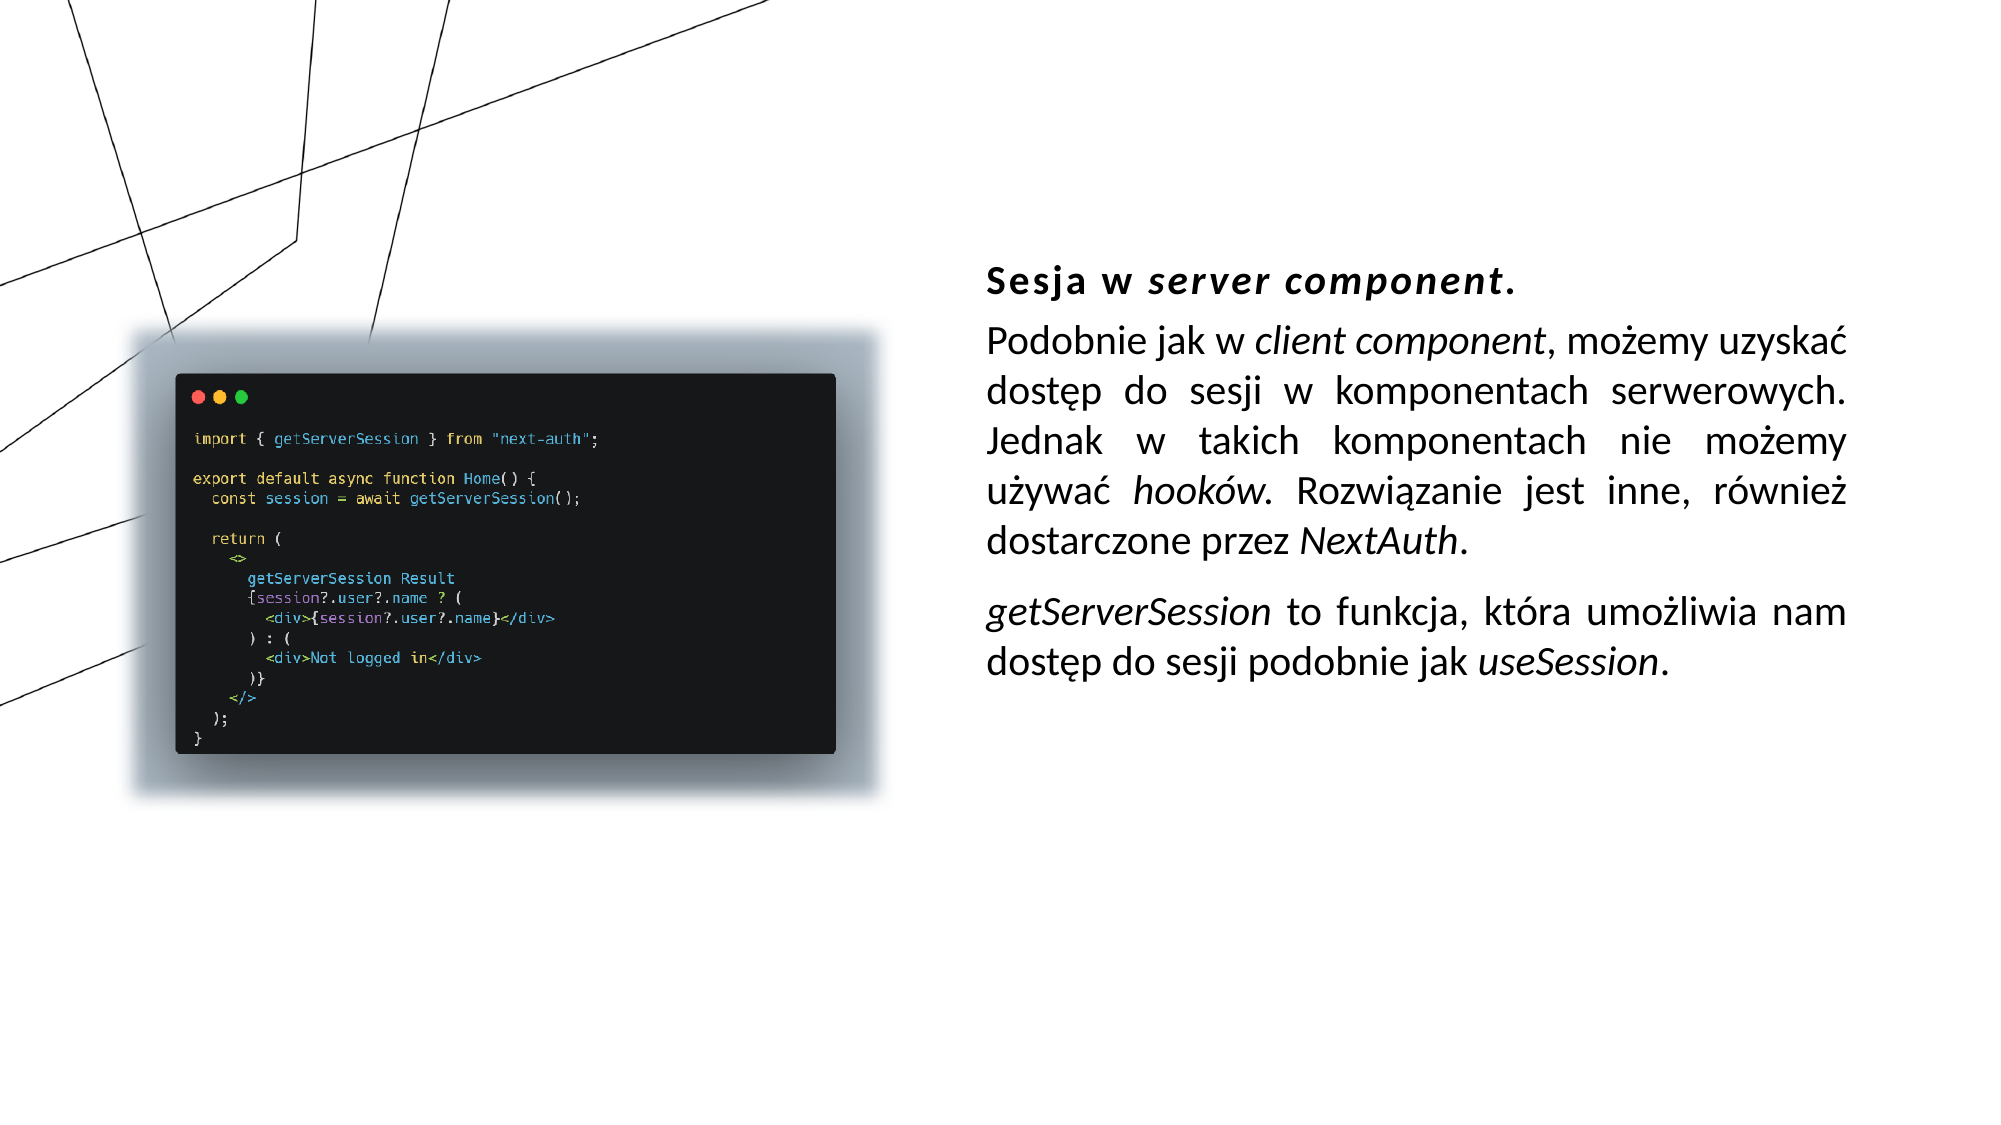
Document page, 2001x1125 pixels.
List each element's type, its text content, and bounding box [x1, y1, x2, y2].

picture [0, 0, 895, 813]
list Sesja w server component. [971, 251, 1863, 305]
list Podobnie jak w client component, możemy uzyskać dostęp do sesji w komponentach serwerowych. Jednak w takich komponentach nie możemy używać hooków. Rozwiązanie jest inne, również dostarczone przez NextAuth. getServerSession to funkcja, która umożliwia nam dostęp do sesji podobnie jak useSession. [971, 305, 1863, 900]
